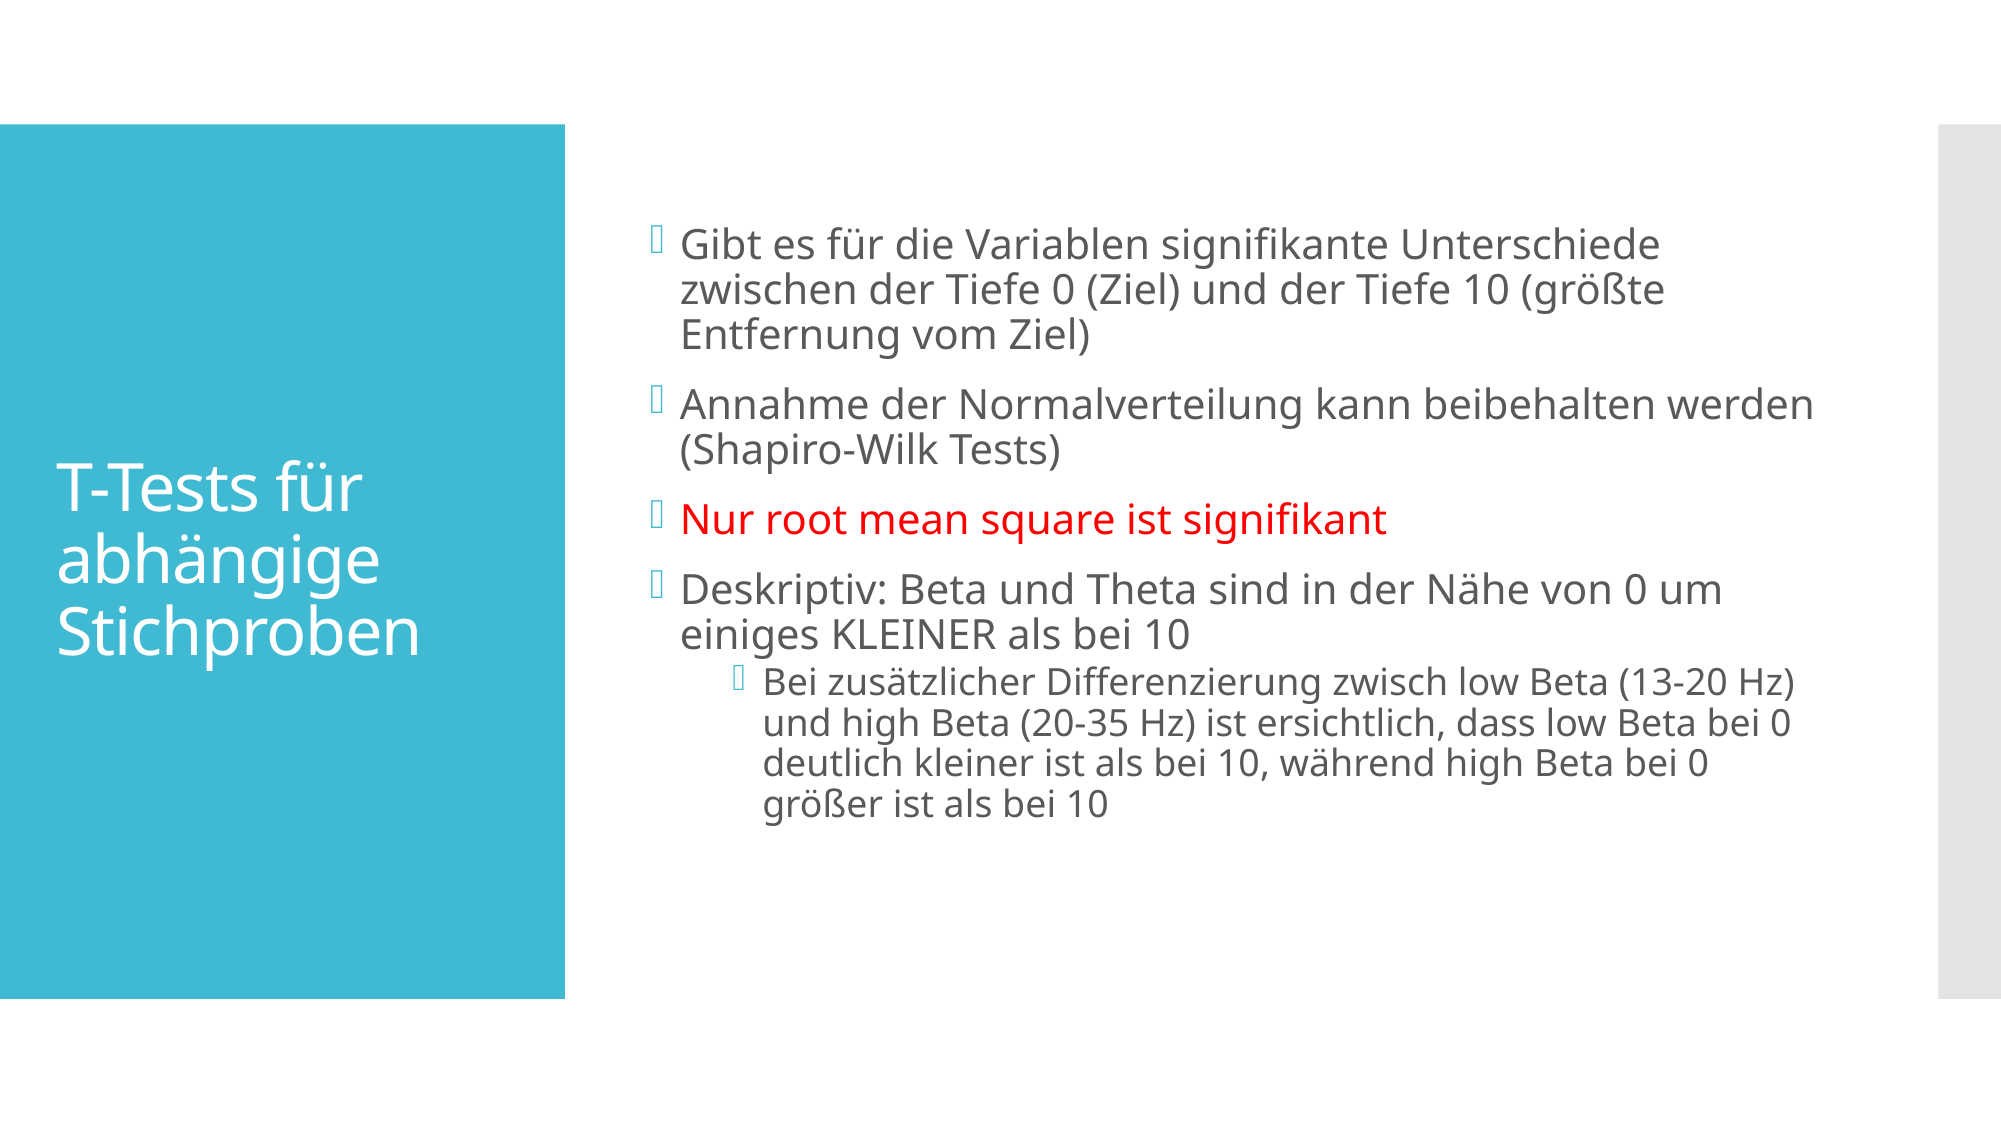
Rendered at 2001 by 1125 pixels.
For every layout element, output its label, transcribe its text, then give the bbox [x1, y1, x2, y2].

title T-Tests für abhängige Stichproben [41, 184, 525, 940]
list Gibt es für die Variablen signifikante Unterschiede zwischen der Tiefe 0 (Ziel) und der Tiefe 10 (größte Entfernung vom Ziel) Annahme der Normalverteilung kann beibehalten werden (Shapiro-Wilk Tests) Nur root mean square ist signifikant Deskriptiv: Beta und Theta sind in der Nähe von 0 um einiges KLEINER als bei 10 Bei zusätzlicher Differenzierung zwisch low Beta (13-20 Hz) und high Beta (20-35 Hz) ist ersichtlich, dass low Beta bei 0 deutlich kleiner ist als bei 10, während high Beta bei 0 größer ist als bei 10 [634, 141, 1835, 982]
